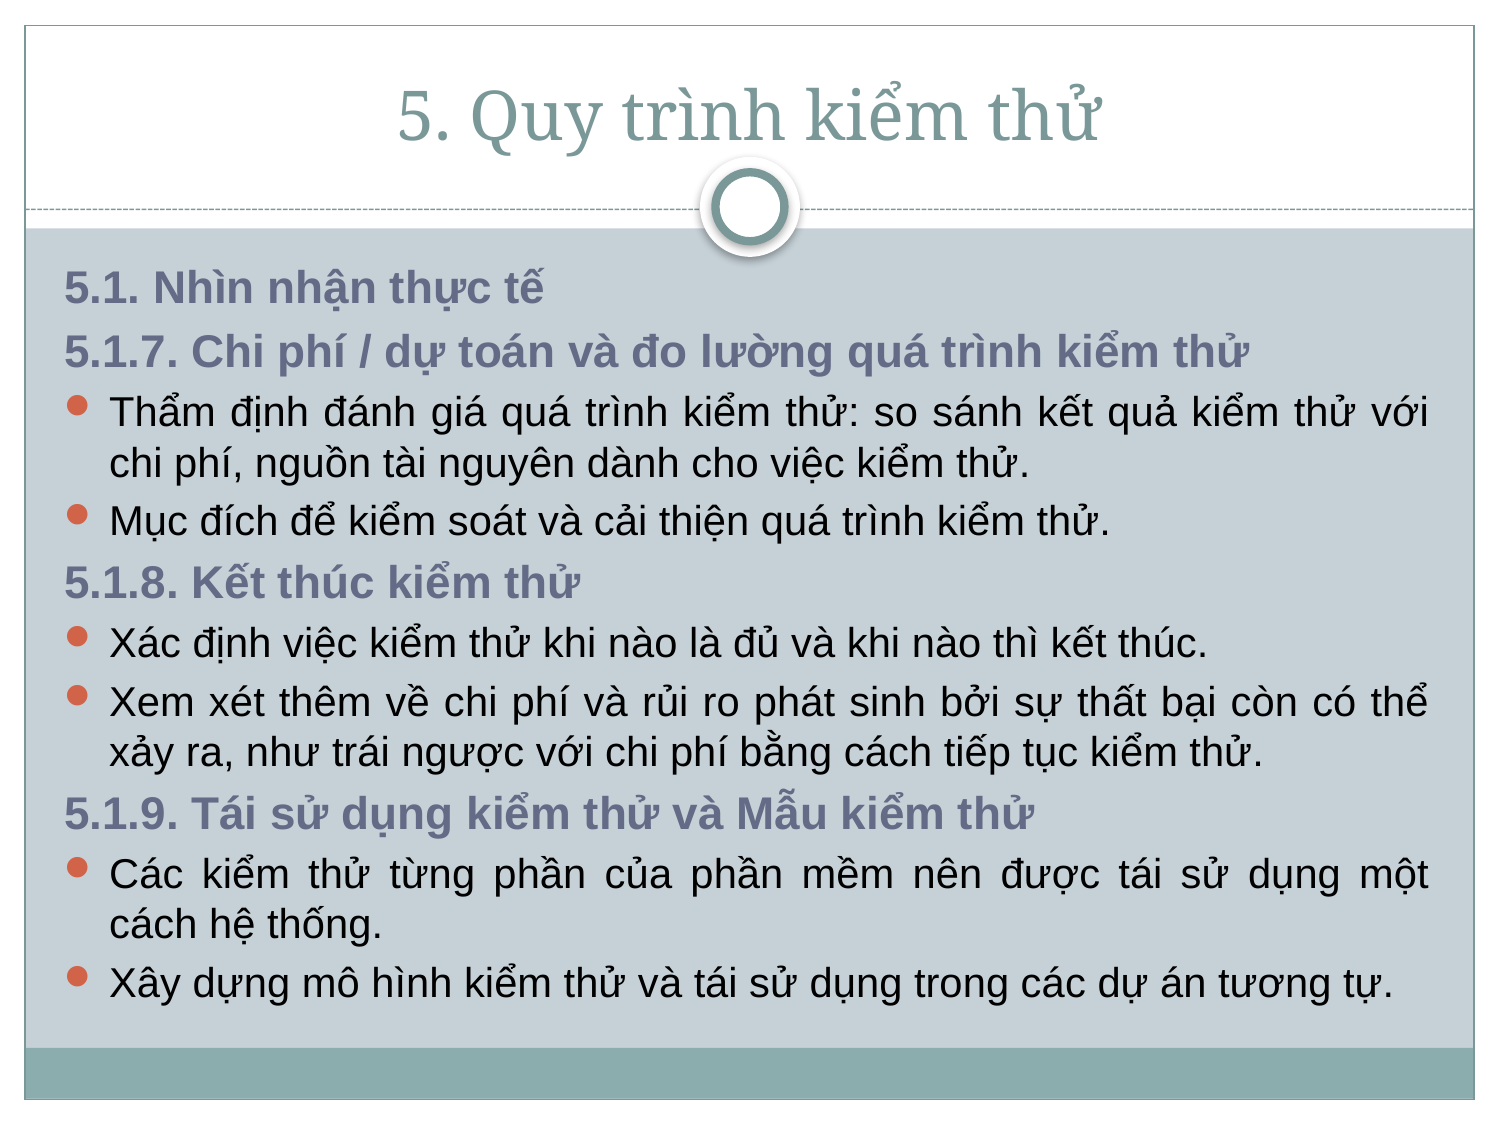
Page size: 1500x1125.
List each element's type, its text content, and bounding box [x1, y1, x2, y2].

list 5.1. Nhìn nhận thực tế 5.1.7. Chi phí / dự toán và đo lường quá trình kiểm thử Thẩm định đánh giá quá trình kiểm thử: so sánh kết quả kiểm thử với chi phí, nguồn tài nguyên dành cho việc kiểm thử. Mục đích để kiểm soát và cải thiện quá trình kiểm thử. 5.1.8. Kết thúc kiểm thử Xác định việc kiểm thử khi nào là đủ và khi nào thì kết thúc. Xem xét thêm về chi phí và rủi ro phát sinh bởi sự thất bại còn có thể xảy ra, như trái ngược với chi phí bằng cách tiếp tục kiểm thử. 5.1.9. Tái sử dụng kiểm thử và Mẫu kiểm thử Các kiểm thử từng phần của phần mềm nên được tái sử dụng một cách hệ thống. Xây dựng mô hình kiểm thử và tái sử dụng trong các dự án tương tự. [49, 250, 1445, 1050]
title 5. Quy trình kiểm thử [49, 37, 1450, 162]
